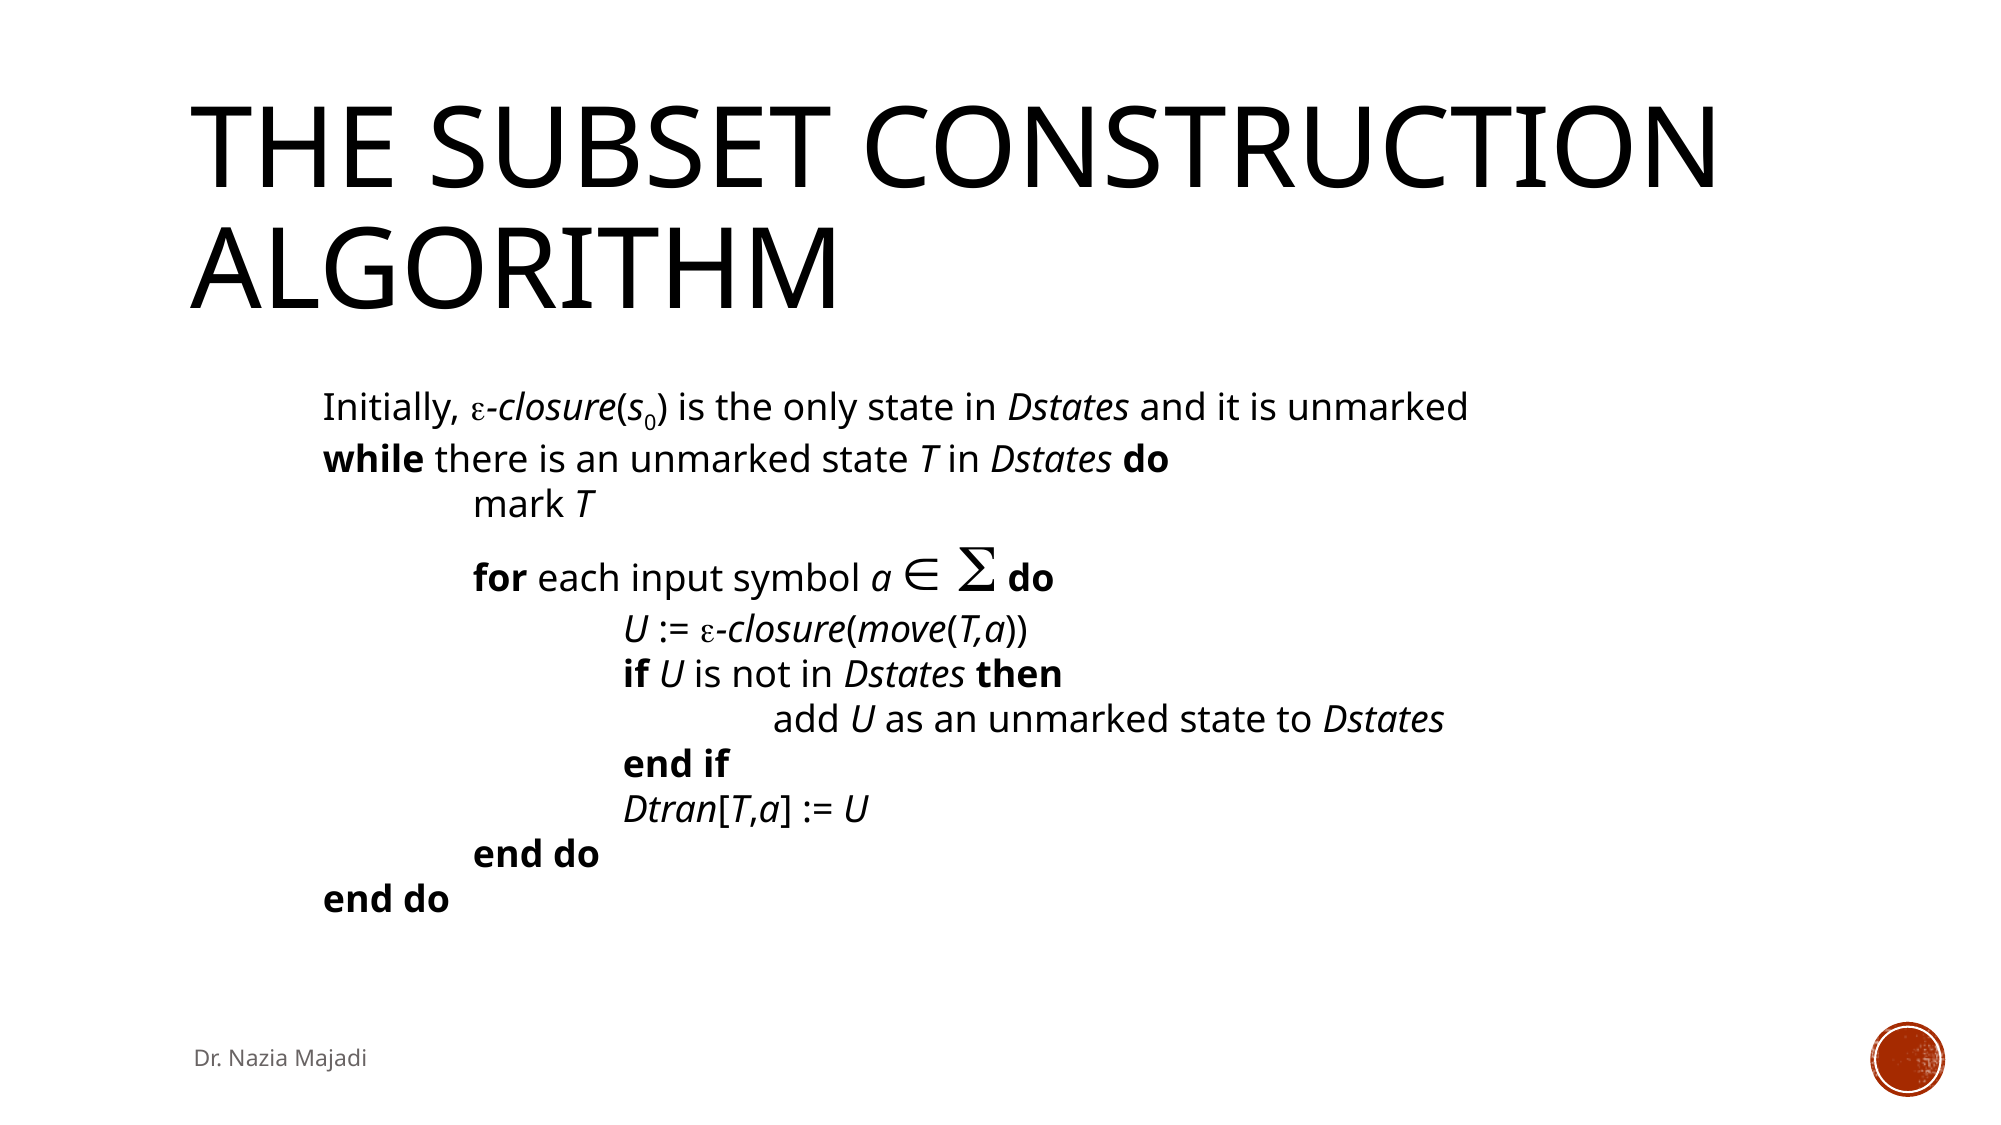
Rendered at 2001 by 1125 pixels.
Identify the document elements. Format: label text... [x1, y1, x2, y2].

title The Subset Construction Algorithm [175, 79, 1826, 344]
footer Dr. Nazia Majadi [178, 1028, 1217, 1089]
slide_number [1855, 1028, 1961, 1089]
text_box Initially, -closure(s0) is the only state in Dstates and it is unmarked while there is an unmarked state T in Dstates do mark T for each input symbol a   do U := -closure(move(T,a)) if U is not in Dstates then add U as an unmarked state to Dstates end if Dtran[T,a] := U end do end do [308, 376, 1485, 927]
